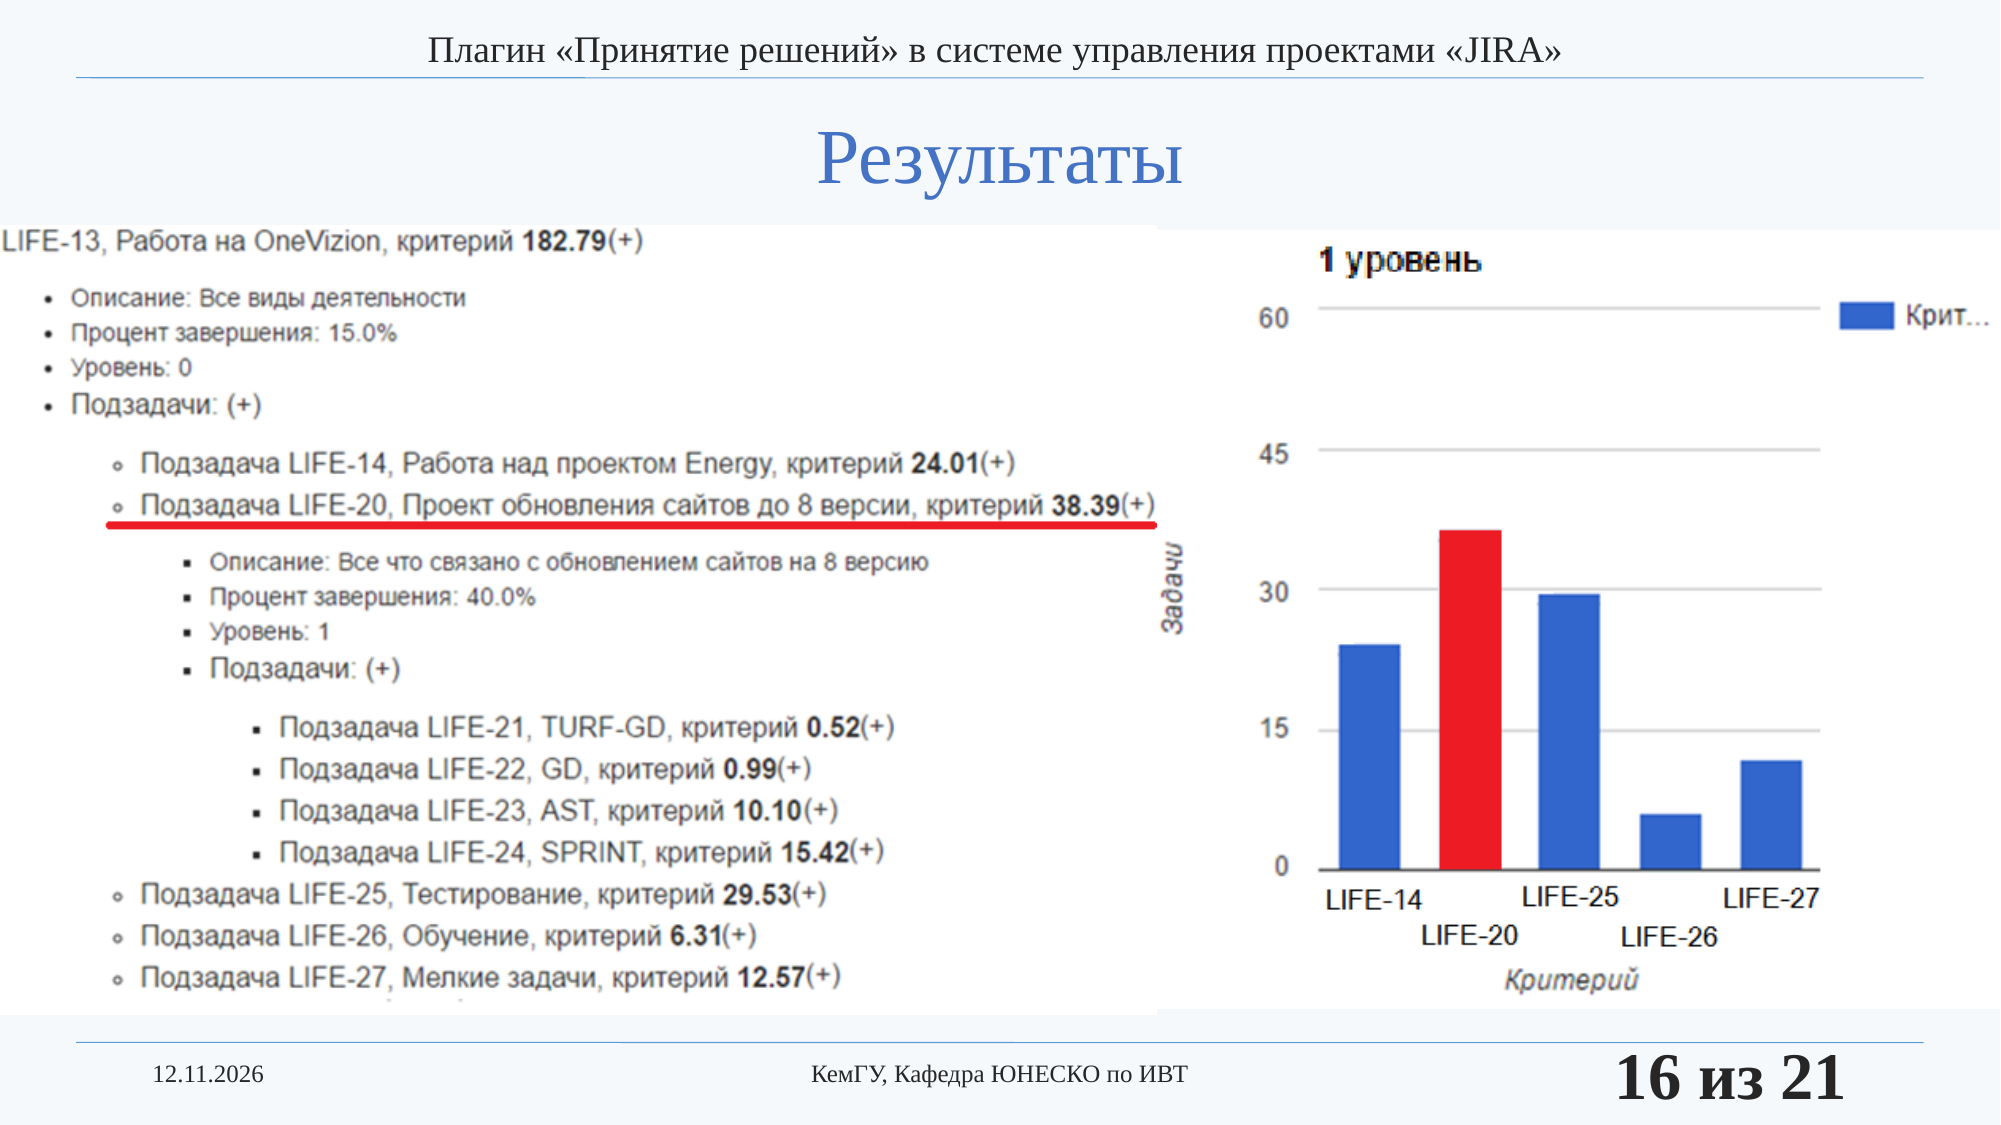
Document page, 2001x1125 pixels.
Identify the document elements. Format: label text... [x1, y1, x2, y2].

footer КемГУ, Кафедра ЮНЕСКО по ИВТ [662, 1044, 1338, 1103]
title Результаты [137, 108, 1863, 209]
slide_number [137, 1043, 588, 1103]
slide_number 16 из 21 [1412, 1044, 1863, 1103]
picture [0, 225, 2000, 1015]
text_box Плагин «Принятие решений» в системе управления проектами «JIRA» [137, 17, 1863, 77]
